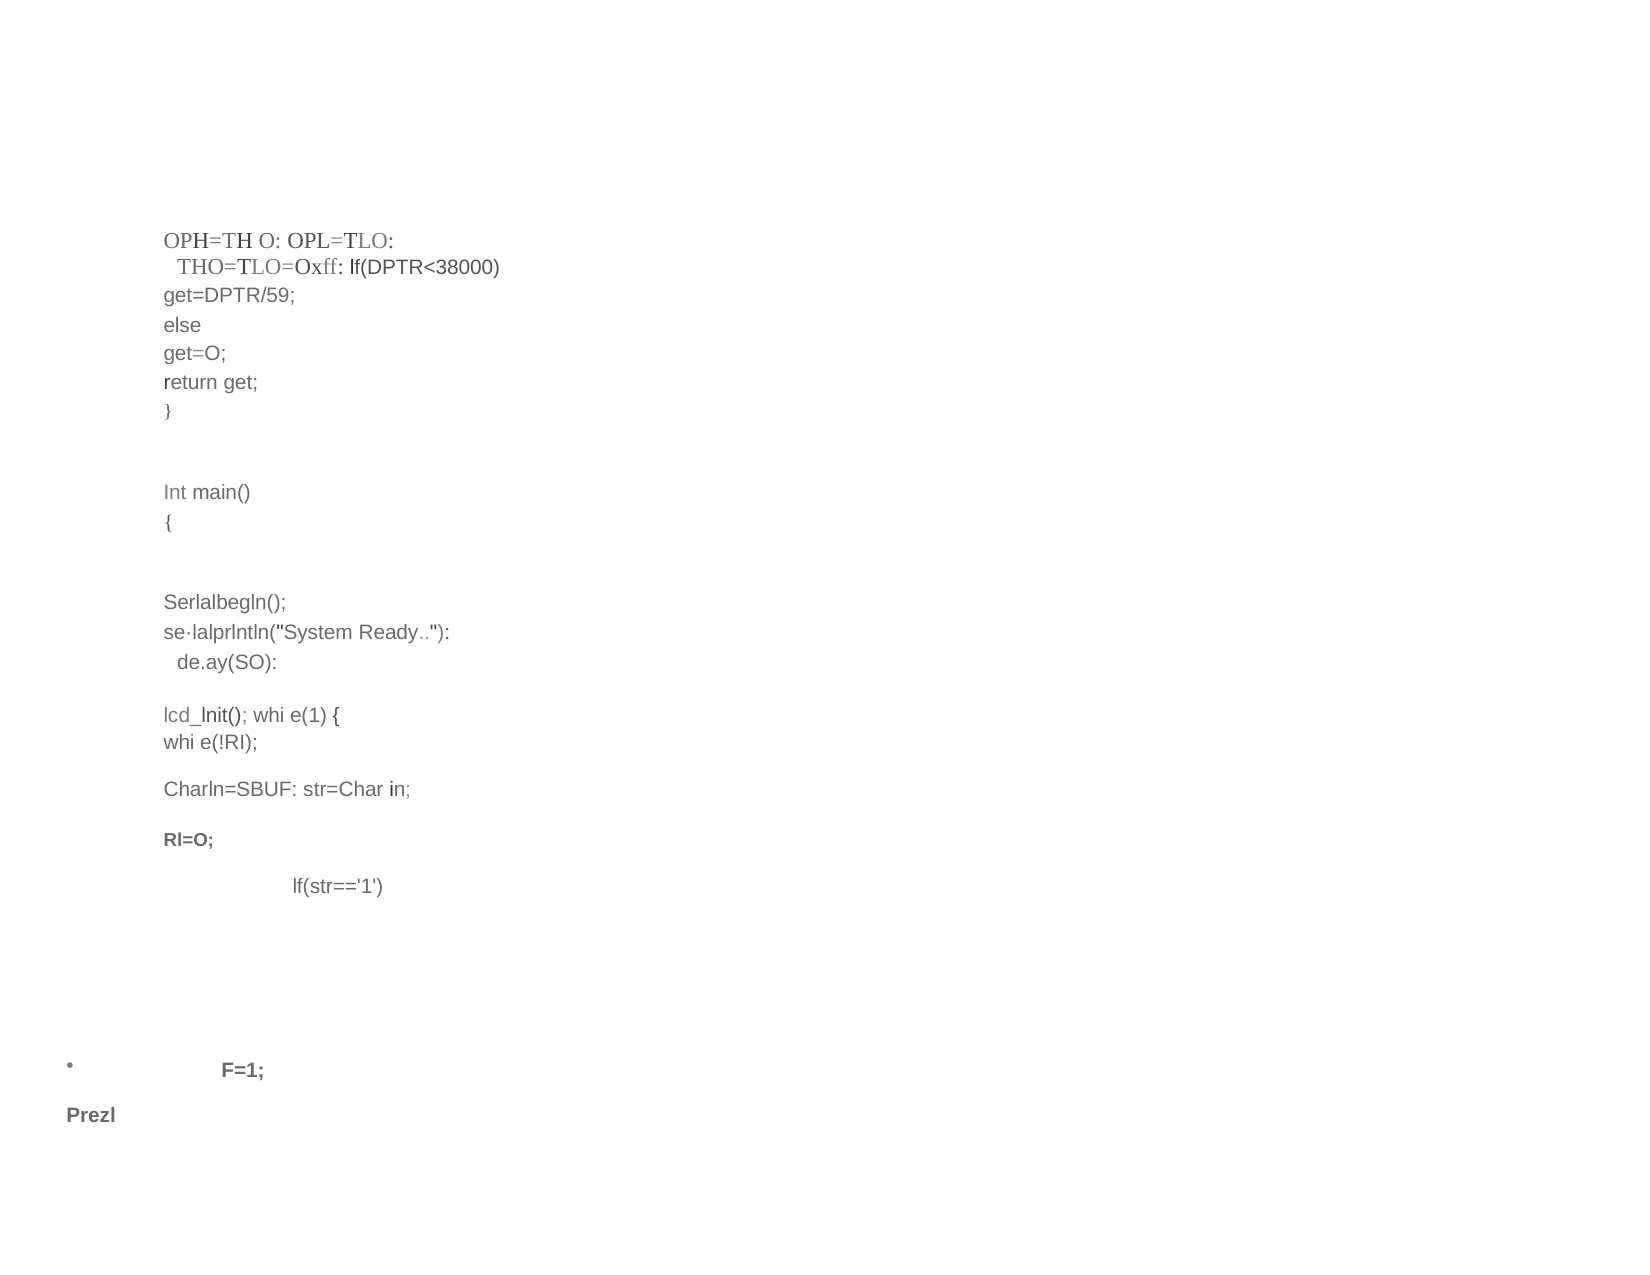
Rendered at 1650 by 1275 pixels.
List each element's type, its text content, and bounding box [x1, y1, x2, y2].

text_box F=1; [219, 1056, 270, 1082]
text_box OPH=TH O: OPL=TLO: THO=TLO=Oxff: lf(DPTR<38000) get=DPTR/59; else get=O; return get; } Int main() { Serlalbegln(); se·lalprlntln("System Ready.."): de.ay(SO): lcd_lnit(); whi e(1) { whi e(!RI); Charln=SBUF: str=Char in; Rl=O; lf(str=='1') [156, 228, 513, 899]
text_box • Prezl [64, 1051, 146, 1127]
